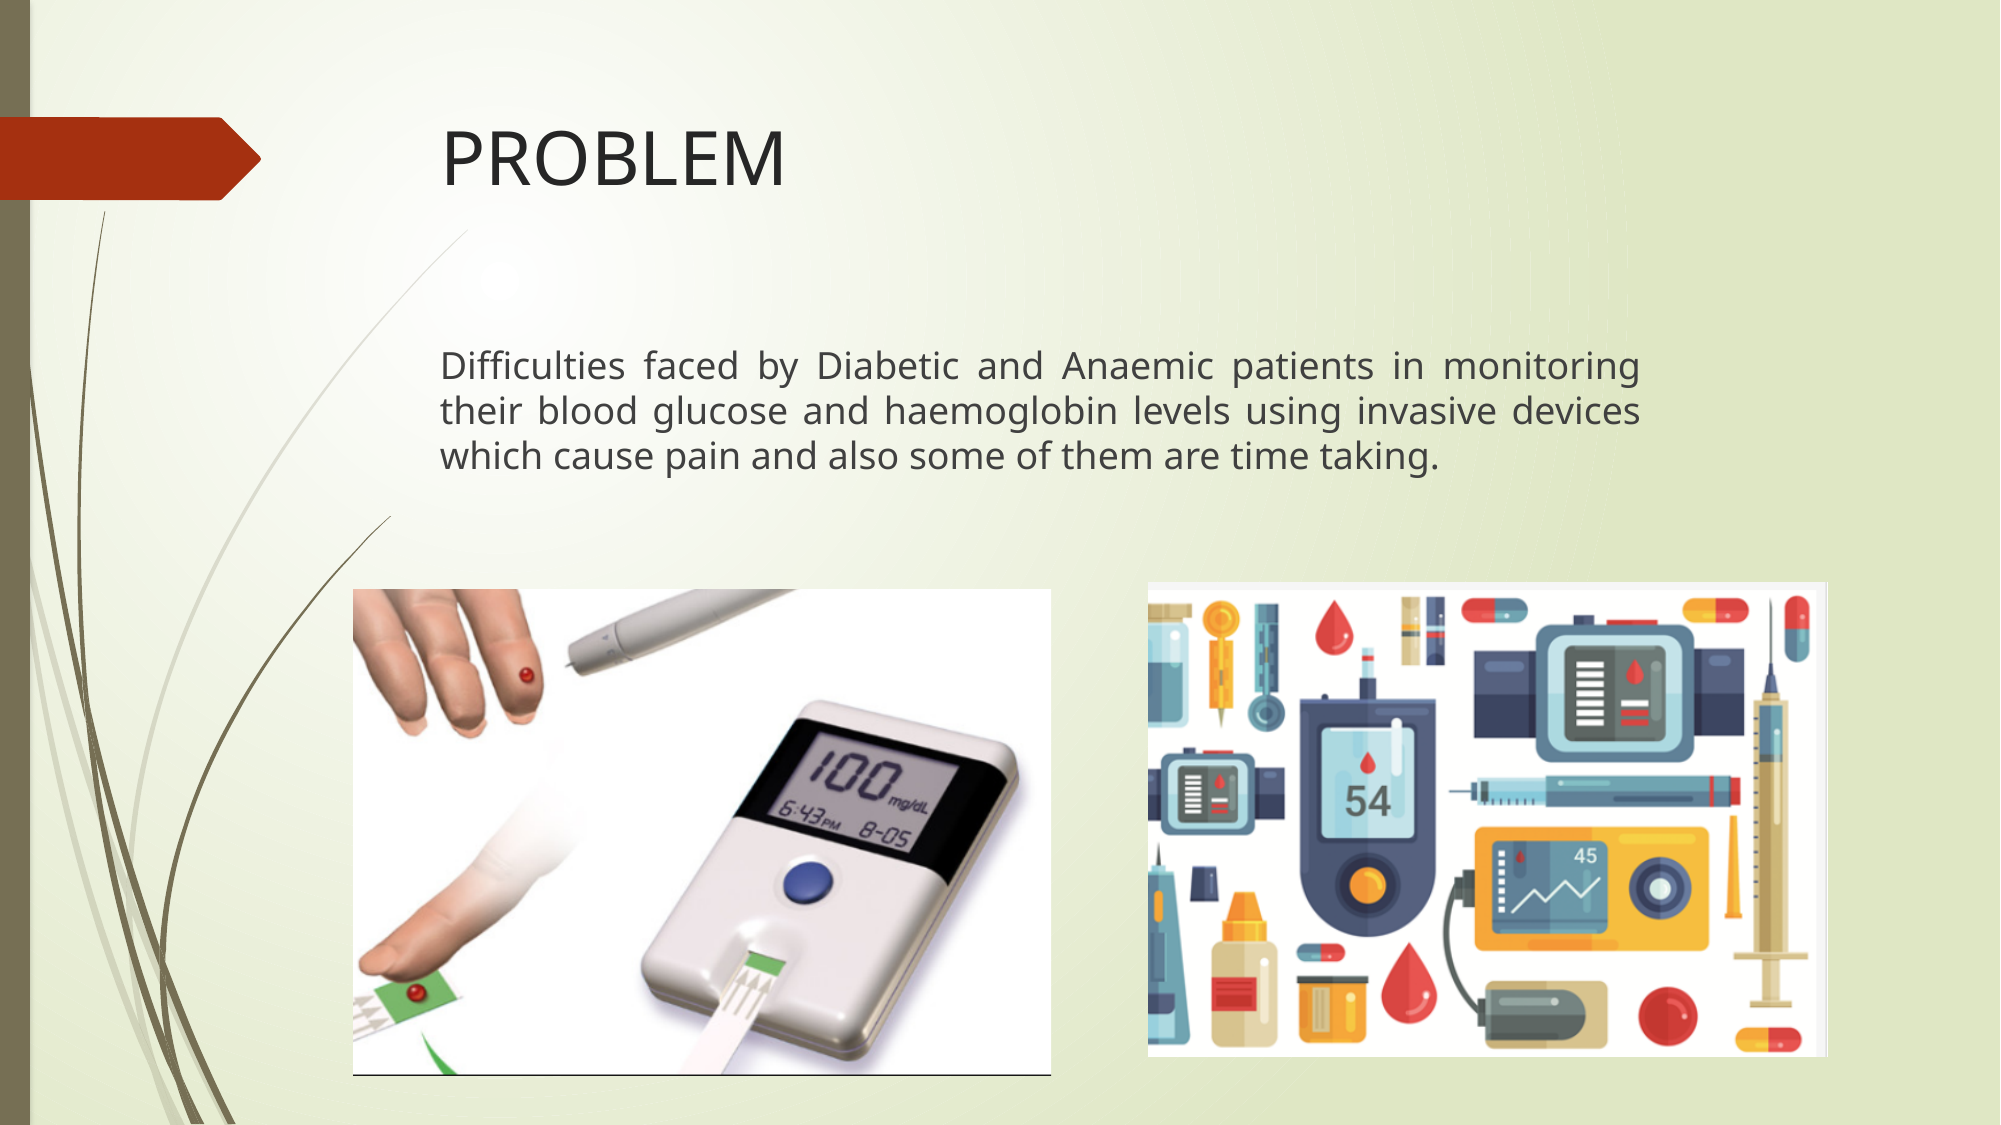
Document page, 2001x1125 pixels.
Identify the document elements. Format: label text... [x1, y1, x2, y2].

title PROBLEM [425, 102, 1212, 313]
picture [1147, 581, 1829, 1057]
picture [352, 588, 1052, 1076]
list Difficulties faced by Diabetic and Anaemic patients in monitoring their blood glucose and haemoglobin levels using invasive devices which cause pain and also some of them are time taking. [424, 334, 1658, 548]
